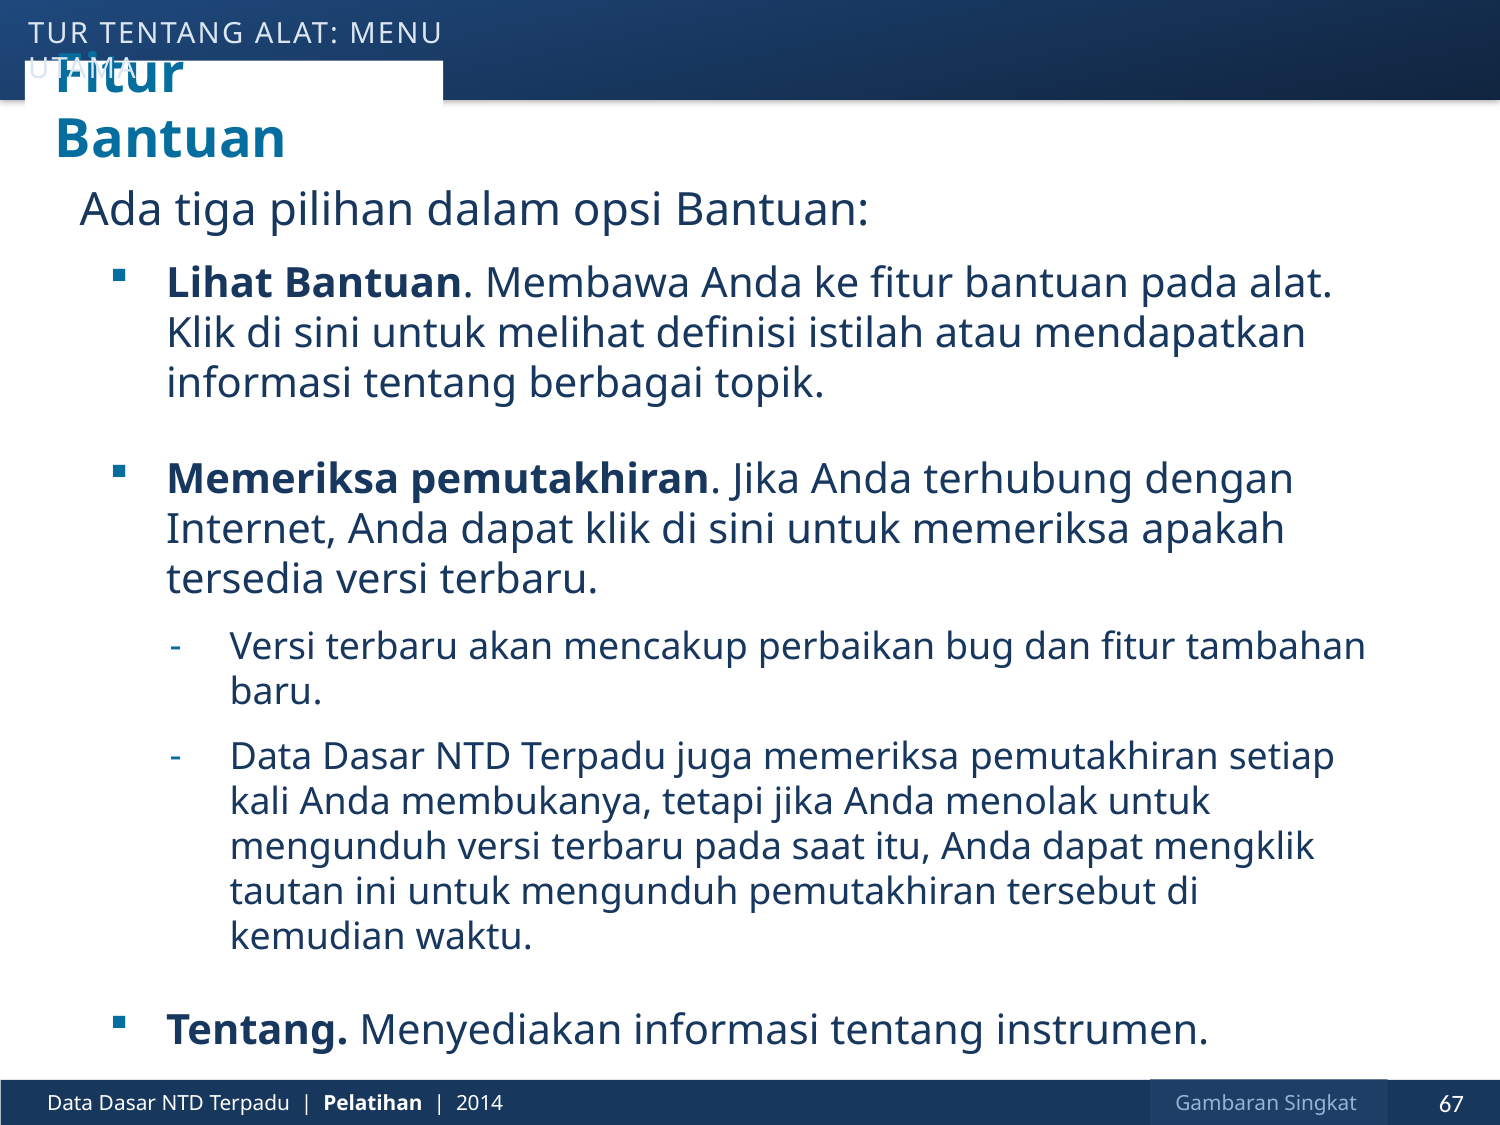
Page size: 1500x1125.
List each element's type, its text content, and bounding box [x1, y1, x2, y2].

list tur tentang alat: menu utama [28, 6, 447, 100]
list Ada tiga pilihan dalam opsi Bantuan: Lihat Bantuan. Membawa Anda ke fitur bantuan pada alat. Klik di sini untuk melihat definisi istilah atau mendapatkan informasi tentang berbagai topik. Memeriksa pemutakhiran. Jika Anda terhubung dengan Internet, Anda dapat klik di sini untuk memeriksa apakah tersedia versi terbaru. Versi terbaru akan mencakup perbaikan bug dan fitur tambahan baru. Data Dasar NTD Terpadu juga memeriksa pemutakhiran setiap kali Anda membukanya, tetapi jika Anda menolak untuk mengunduh versi terbaru pada saat itu, Anda dapat mengklik tautan ini untuk mengunduh pemutakhiran tersebut di kemudian waktu. Tentang. Menyediakan informasi tentang instrumen. [64, 172, 1400, 1059]
title Fitur Bantuan [24, 60, 444, 146]
